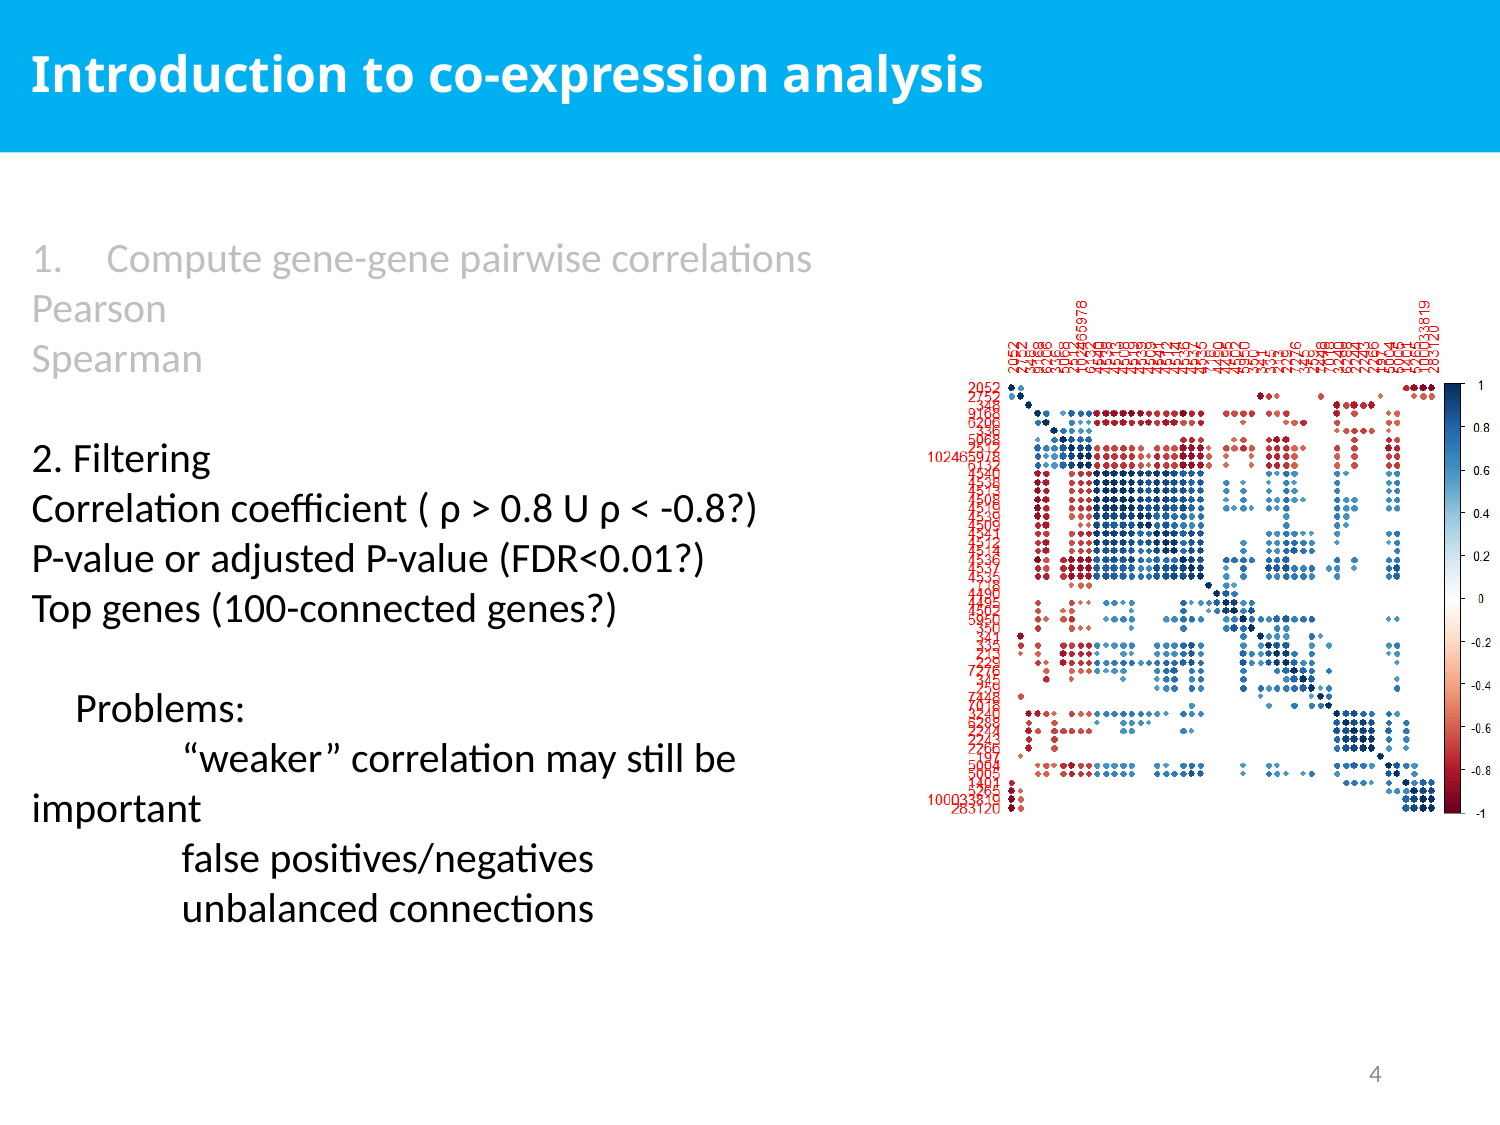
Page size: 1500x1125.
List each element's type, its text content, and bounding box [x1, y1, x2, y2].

slide_number 4 [1059, 1042, 1397, 1103]
text_box Compute gene-gene pairwise correlations Pearson Spearman 2. Filtering Correlation coefficient ( ρ > 0.8 U ρ < -0.8?) P-value or adjusted P-value (FDR<0.01?) Top genes (100-connected genes?) Problems: “weaker” correlation may still be important false positives/negatives unbalanced connections [16, 223, 884, 1039]
text_box [0, 0, 1500, 153]
picture [919, 290, 1500, 824]
title Introduction to co-expression analysis [16, 22, 1311, 130]
